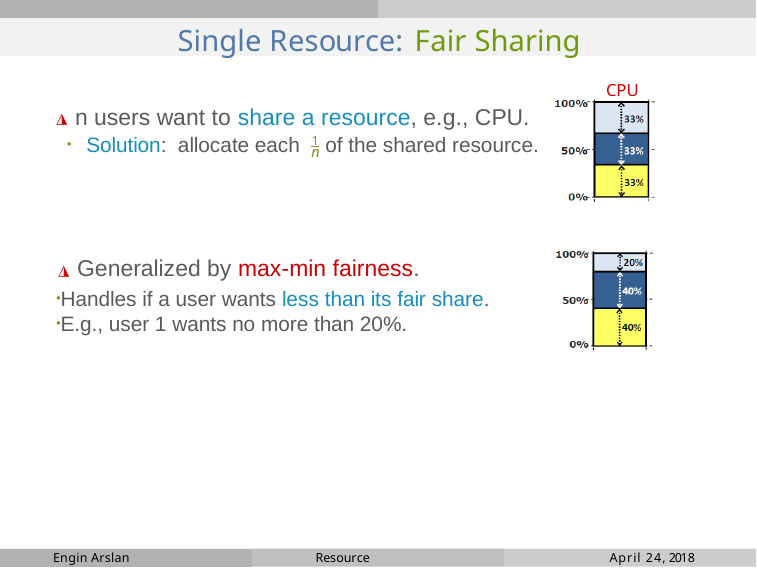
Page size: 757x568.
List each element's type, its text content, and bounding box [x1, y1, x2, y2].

text_box [252, 548, 504, 567]
text_box [0, 548, 252, 567]
text_box [554, 96, 656, 202]
title Single Resource: Fair Sharing [6, 22, 750, 57]
text_box April 24, 2018 [607, 549, 704, 565]
text_box CPU ◮ n users want to share a resource, e.g., CPU. [56, 79, 640, 131]
text_box Solution: allocate each 1 of the shared resource. [64, 130, 553, 157]
text_box Resource Management [313, 549, 443, 568]
text_box n [309, 143, 322, 161]
text_box [554, 247, 656, 352]
text_box [504, 548, 757, 567]
text_box ◮ Generalized by max-min fairness. Handles if a user wants less than its fair share. E.g., user 1 wants no more than 20%. [56, 251, 535, 336]
footer Engin Arslan [51, 549, 201, 567]
text_box [0, 17, 756, 56]
